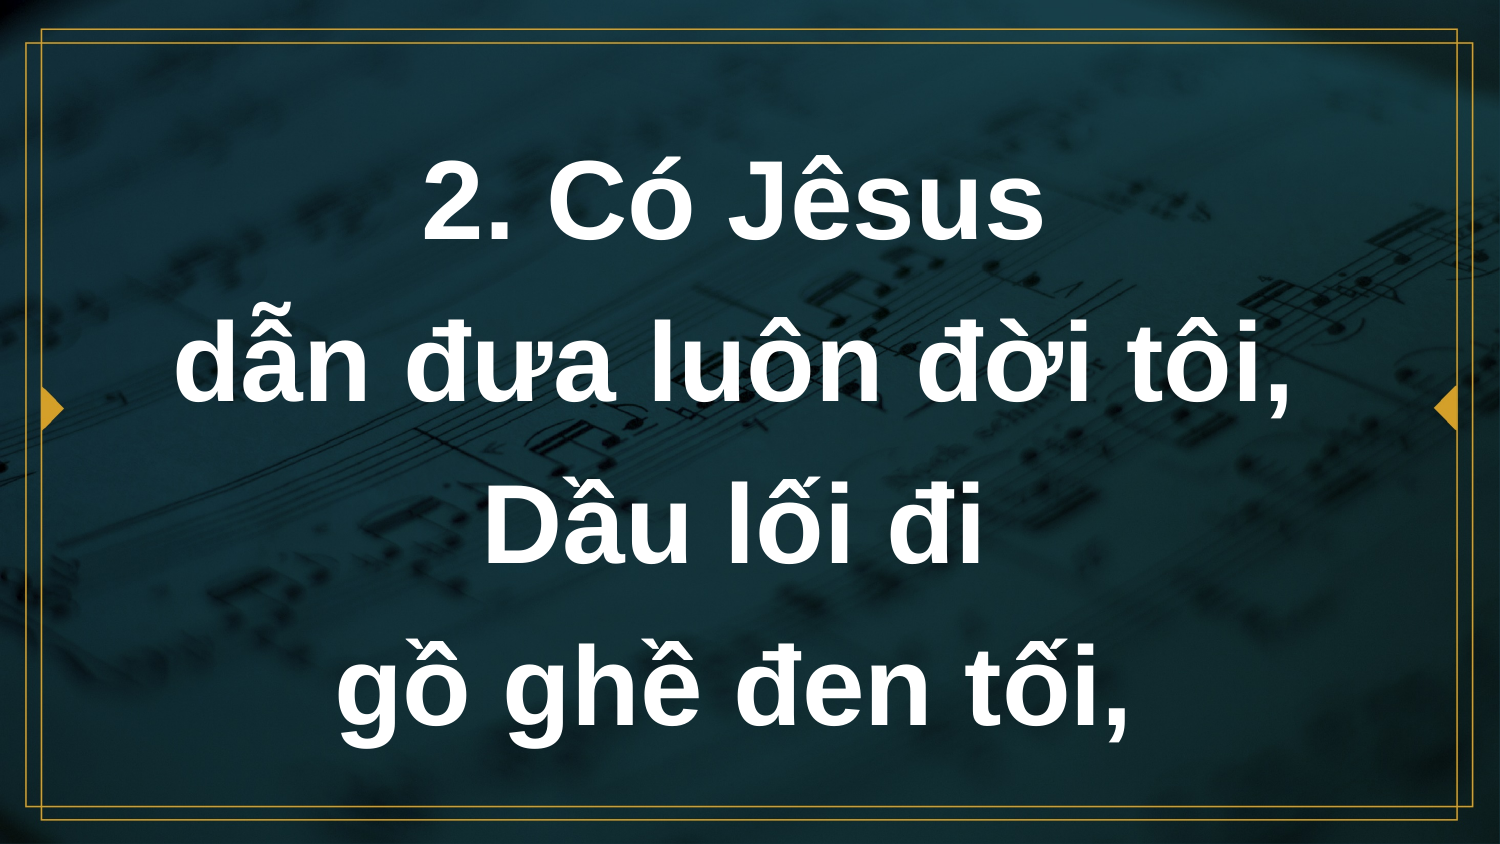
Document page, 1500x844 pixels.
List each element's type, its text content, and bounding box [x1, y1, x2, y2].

picture [0, 0, 1500, 844]
title 2. Có Jêsus dẫn đưa luôn đời tôi, Dầu lối đi gồ ghề đen tối, [41, 40, 1459, 808]
